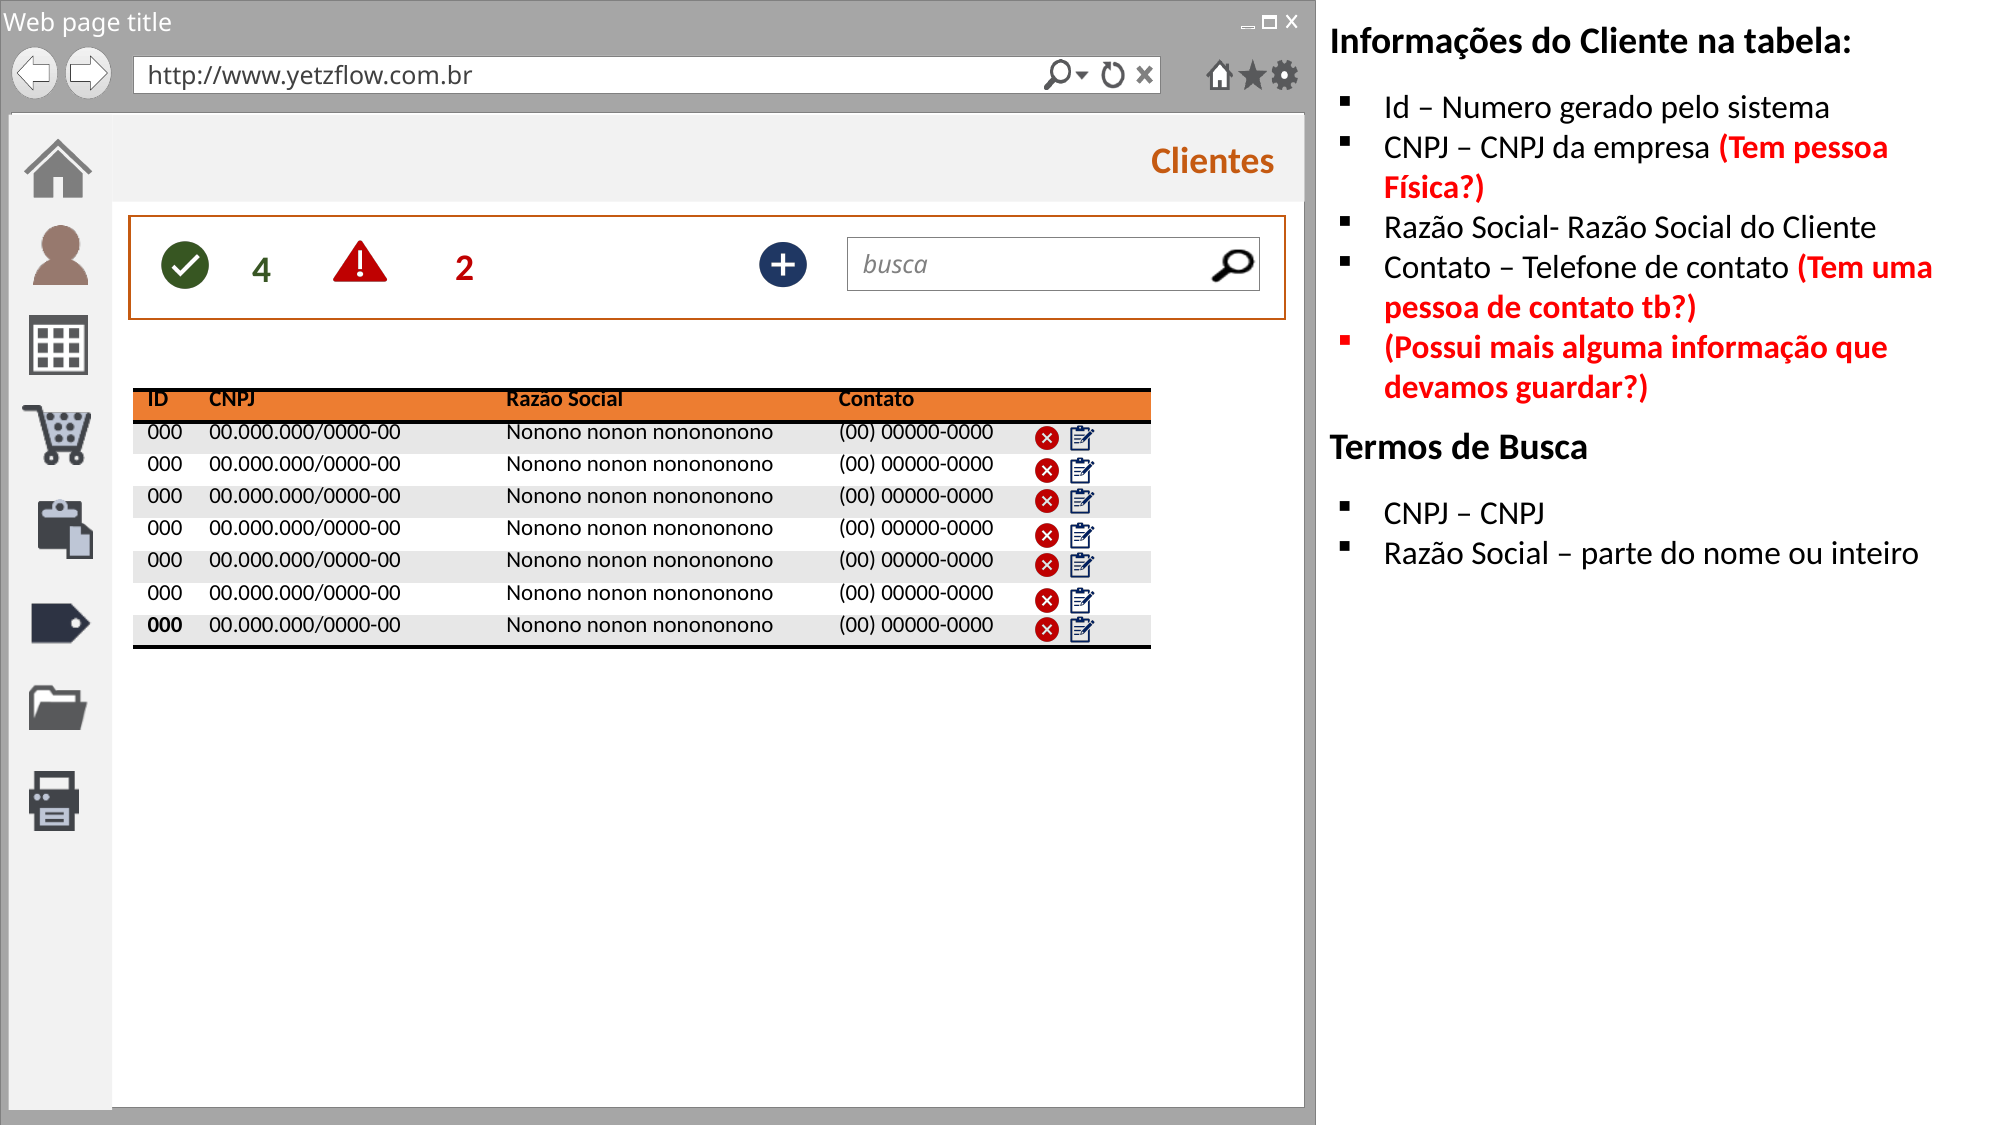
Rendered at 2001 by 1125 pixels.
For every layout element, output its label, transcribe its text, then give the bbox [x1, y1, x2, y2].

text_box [129, 216, 1285, 319]
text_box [0, 0, 1315, 1125]
text_box Termos de Busca [1315, 414, 1979, 475]
picture [19, 129, 97, 207]
picture [29, 771, 79, 831]
picture [22, 405, 91, 465]
text_box Informações do Cliente na tabela: [1315, 8, 1979, 70]
picture [22, 584, 100, 662]
picture [29, 315, 88, 375]
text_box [1032, 550, 1096, 580]
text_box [1032, 422, 1096, 453]
picture [29, 684, 89, 730]
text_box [1032, 585, 1096, 614]
text_box CNPJ – CNPJ Razão Social – parte do nome ou inteiro [1322, 483, 1977, 579]
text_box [1032, 614, 1096, 645]
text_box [1032, 520, 1096, 550]
picture [33, 225, 88, 285]
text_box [1032, 486, 1096, 516]
picture [38, 499, 92, 559]
text_box Id – Numero gerado pelo sistema CNPJ – CNPJ da empresa (Tem pessoa Física?) Razão Social- Razão Social do Cliente Contato – Telefone de contato (Tem uma pessoa de contato tb?) (Possui mais alguma informação que devamos guardar?) [1322, 78, 1977, 414]
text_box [1032, 455, 1096, 486]
